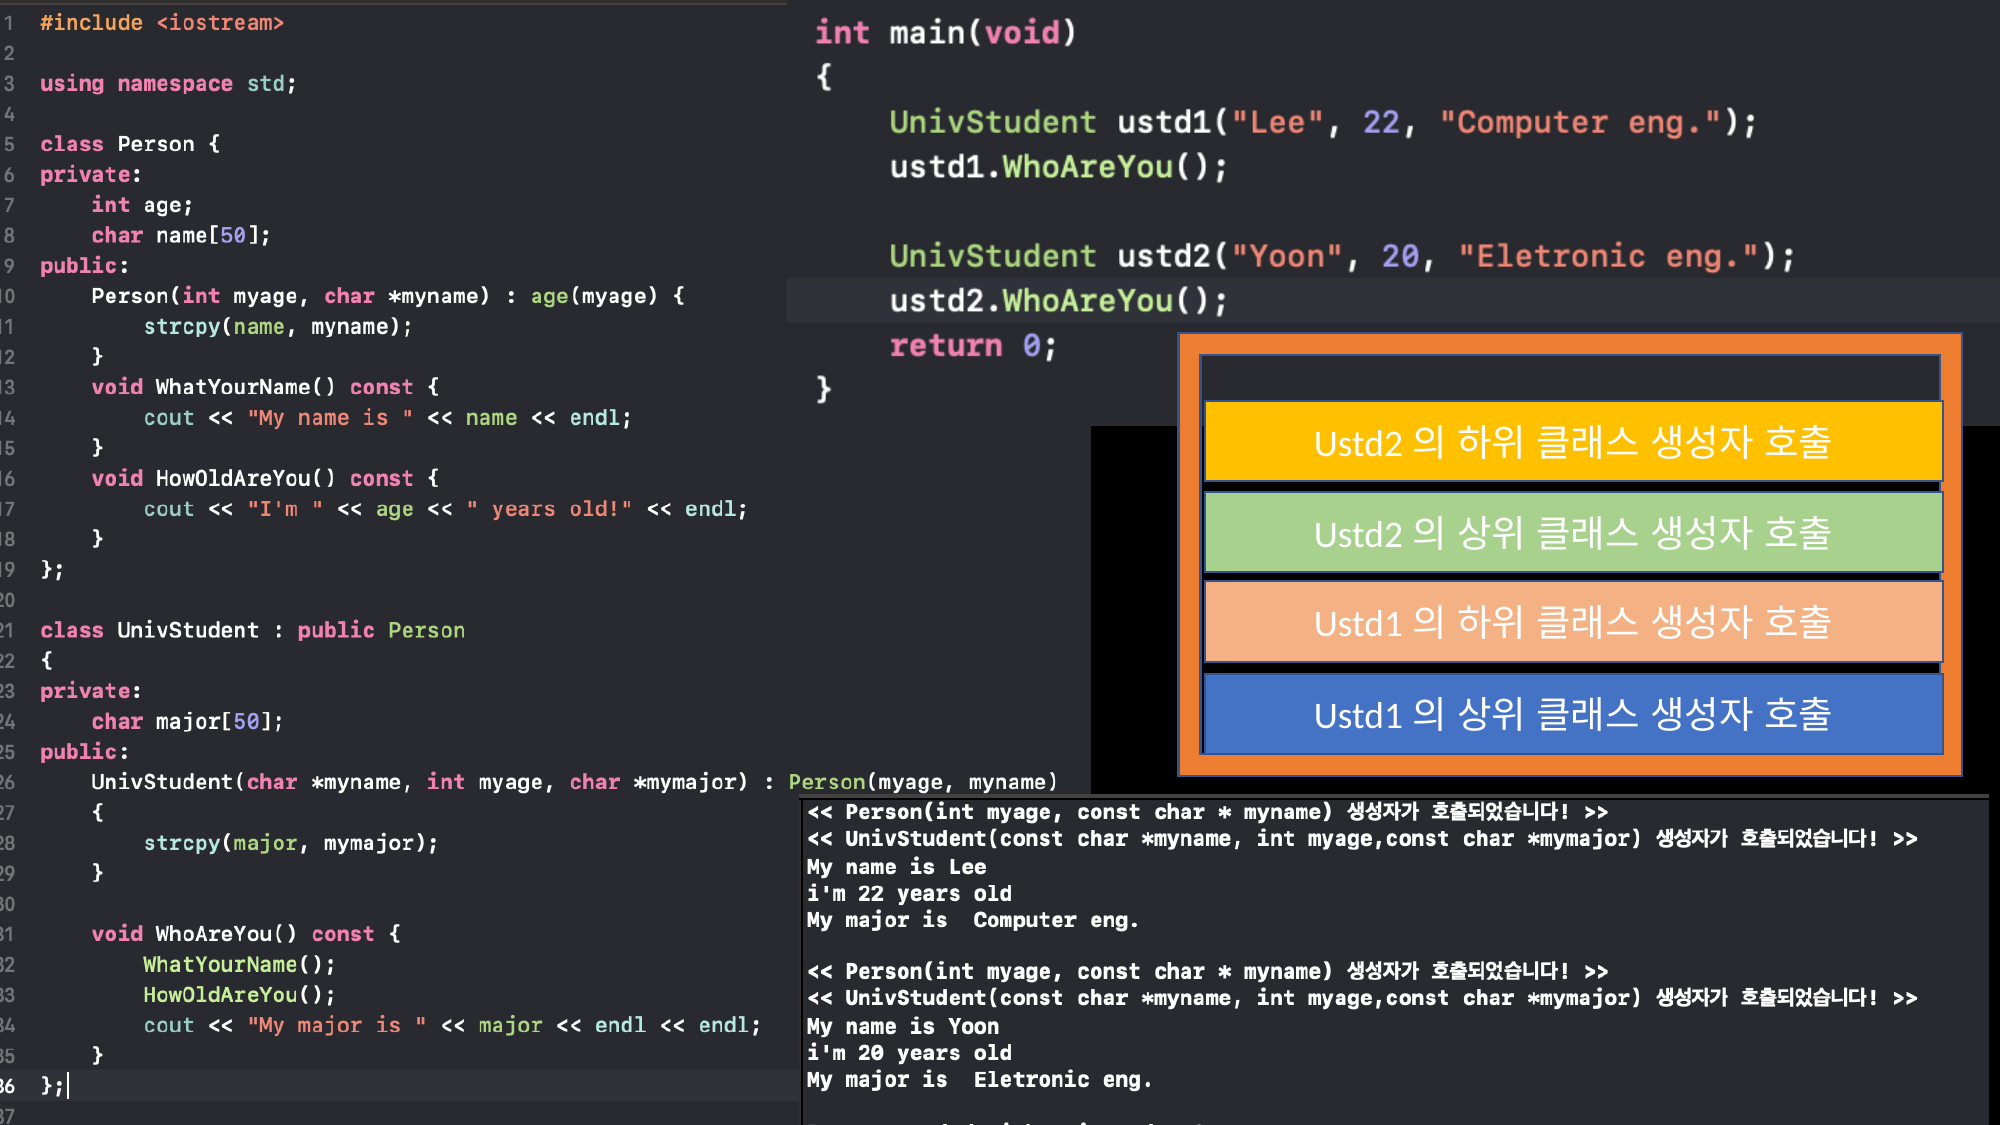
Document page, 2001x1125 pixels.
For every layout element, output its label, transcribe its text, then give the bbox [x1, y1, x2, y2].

text_box Ustd2의 상위 클래스 생성자 호출 [1204, 491, 1944, 573]
text_box Ustd2의 하위 클래스 생성자 호출 [1204, 426, 1944, 482]
picture [0, 0, 2000, 1125]
text_box Ustd1의 상위 클래스 생성자 호출 [1204, 673, 1944, 755]
text_box [1177, 426, 1963, 777]
text_box Ustd1의 하위 클래스 생성자 호출 [1204, 580, 1944, 663]
